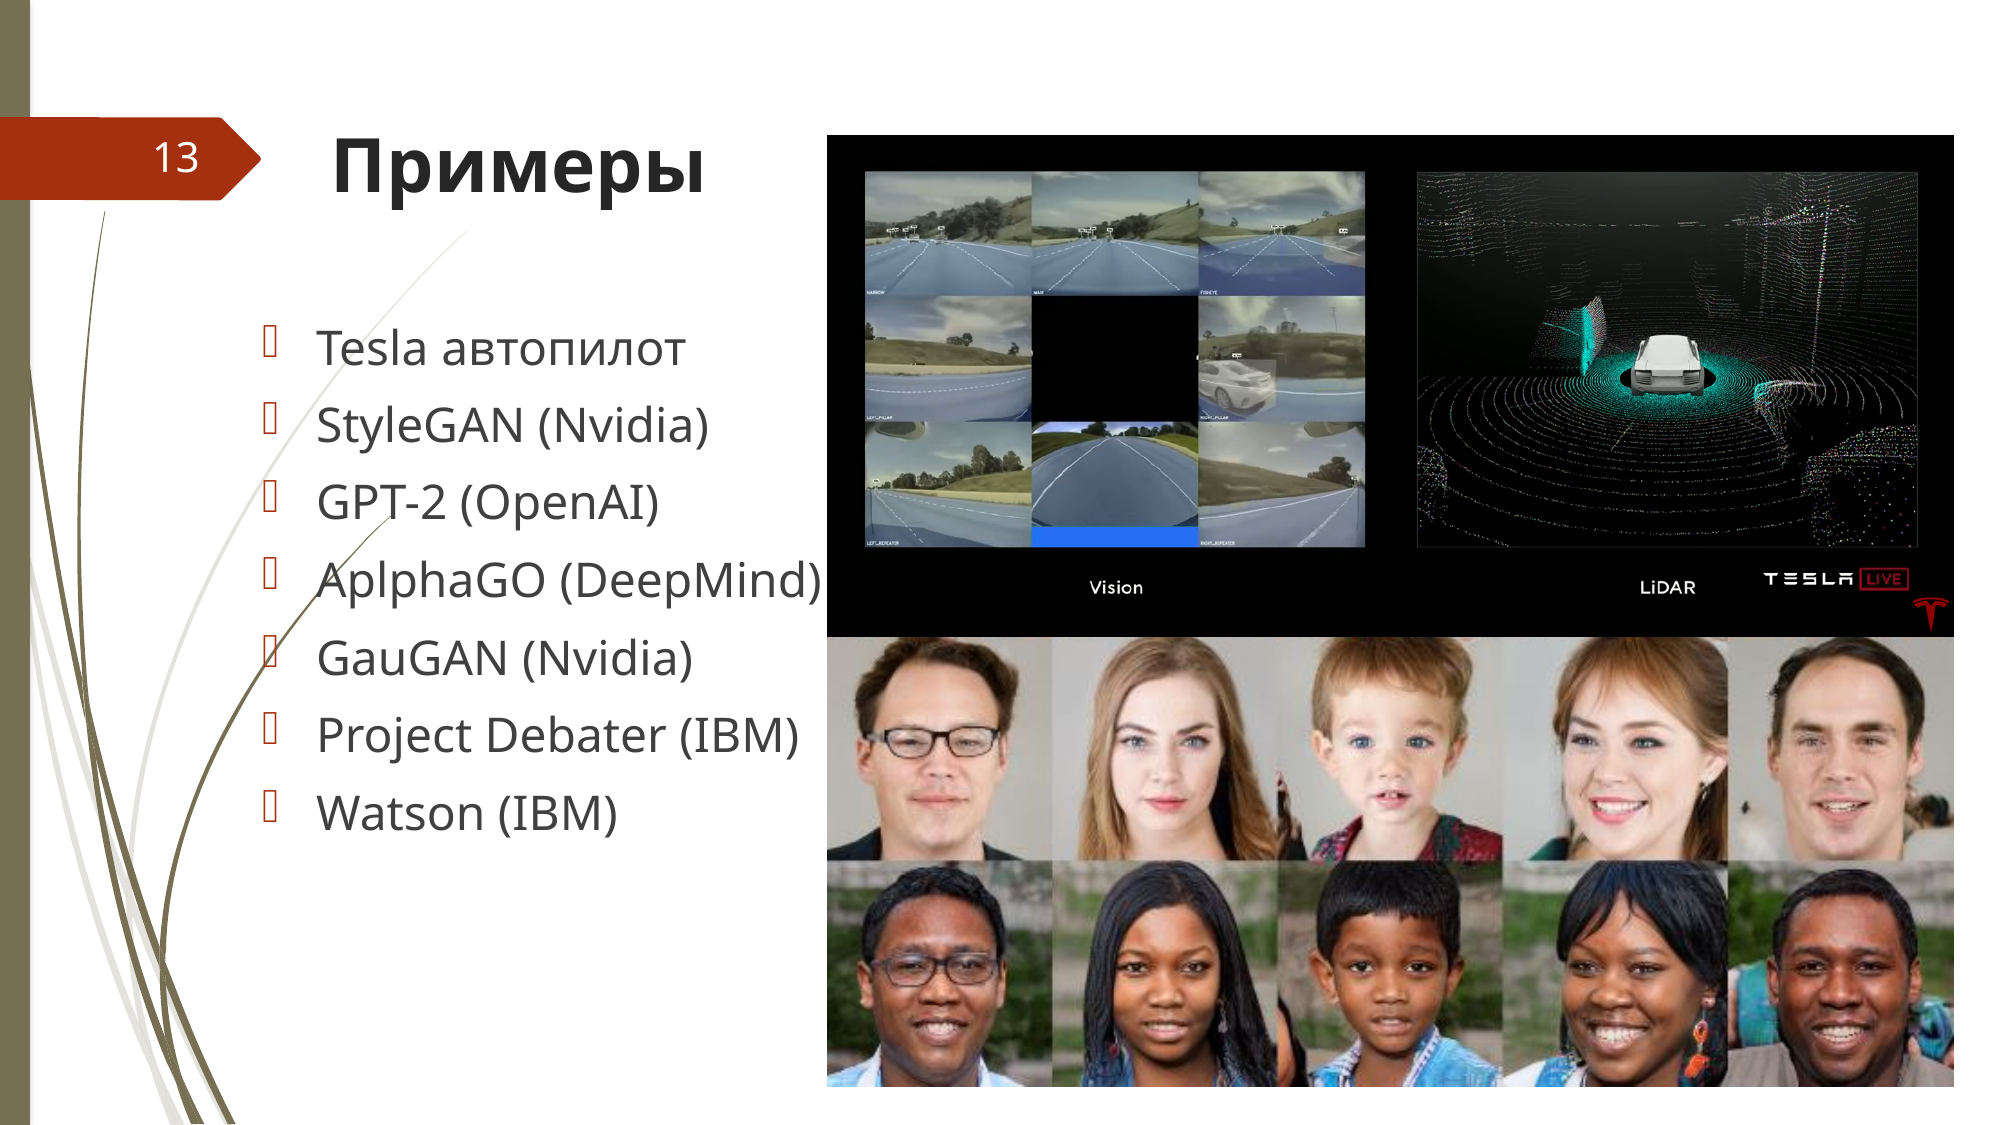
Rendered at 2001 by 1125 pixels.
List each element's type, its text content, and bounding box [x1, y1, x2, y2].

text_box Примеры [315, 109, 1610, 309]
list Tesla автопилот StyleGAN (Nvidia) GPT-2 (OpenAI) AplphaGO (DeepMind) GauGAN (Nvidia) Project Debater (IBM) Watson (IBM) [247, 309, 822, 854]
picture [826, 135, 1955, 1087]
slide_number 13 [87, 129, 216, 190]
